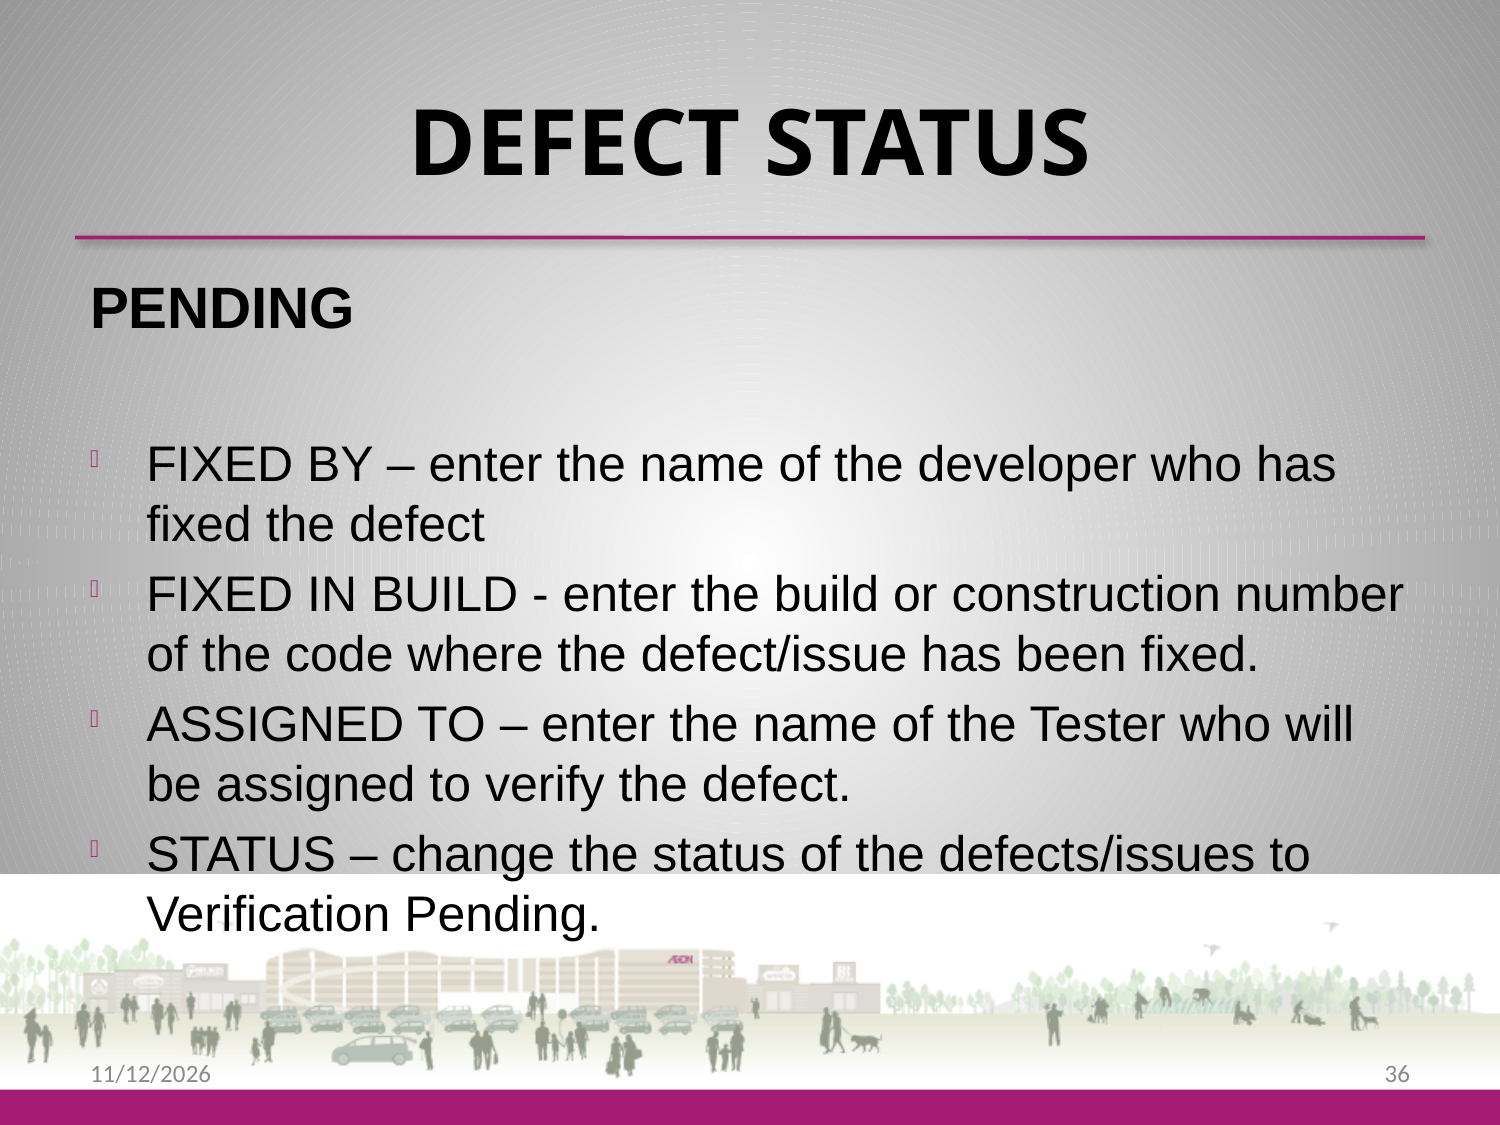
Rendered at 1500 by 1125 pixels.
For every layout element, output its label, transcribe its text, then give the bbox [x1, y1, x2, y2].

slide_number 36 [1074, 1042, 1425, 1103]
footer [512, 1042, 988, 1103]
title DEFECT STATUS [74, 44, 1426, 233]
picture [0, 874, 1500, 1089]
list PENDING FIXED BY – enter the name of the developer who has fixed the defect FIXED IN BUILD - enter the build or construction number of the code where the defect/issue has been fixed. ASSIGNED TO – enter the name of the Tester who will be assigned to verify the defect. STATUS – change the status of the defects/issues to Verification Pending. [74, 262, 1426, 1006]
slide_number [75, 1042, 425, 1103]
